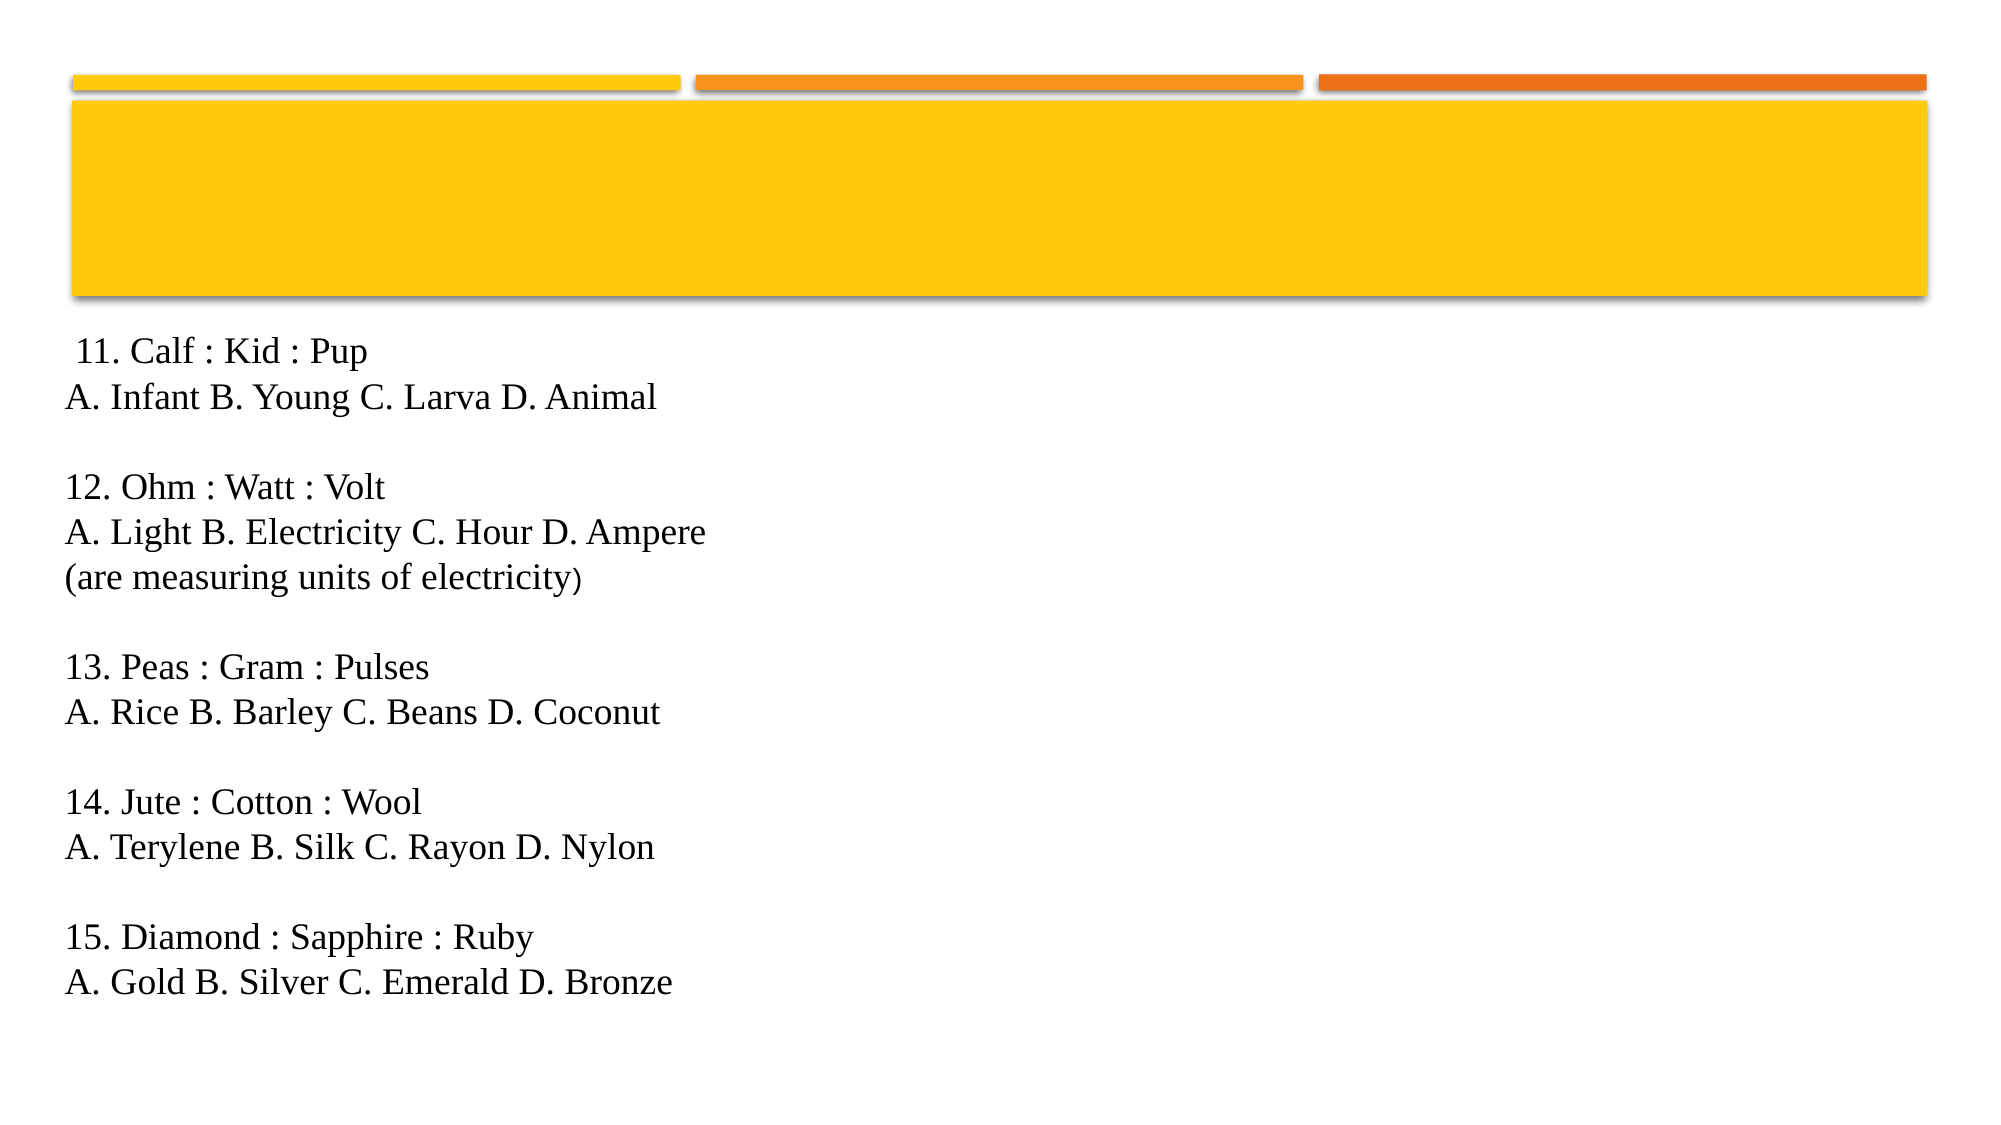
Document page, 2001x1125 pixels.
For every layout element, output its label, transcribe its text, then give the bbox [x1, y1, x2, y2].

text_box 11. Calf : Kid : Pup A. Infant B. Young C. Larva D. Animal 12. Ohm : Watt : Volt A. Light B. Electricity C. Hour D. Ampere (are measuring units of electricity) 13. Peas : Gram : Pulses A. Rice B. Barley C. Beans D. Coconut 14. Jute : Cotton : Wool A. Terylene B. Silk C. Rayon D. Nylon 15. Diamond : Sapphire : Ruby A. Gold B. Silver C. Emerald D. Bronze [49, 264, 1050, 1010]
